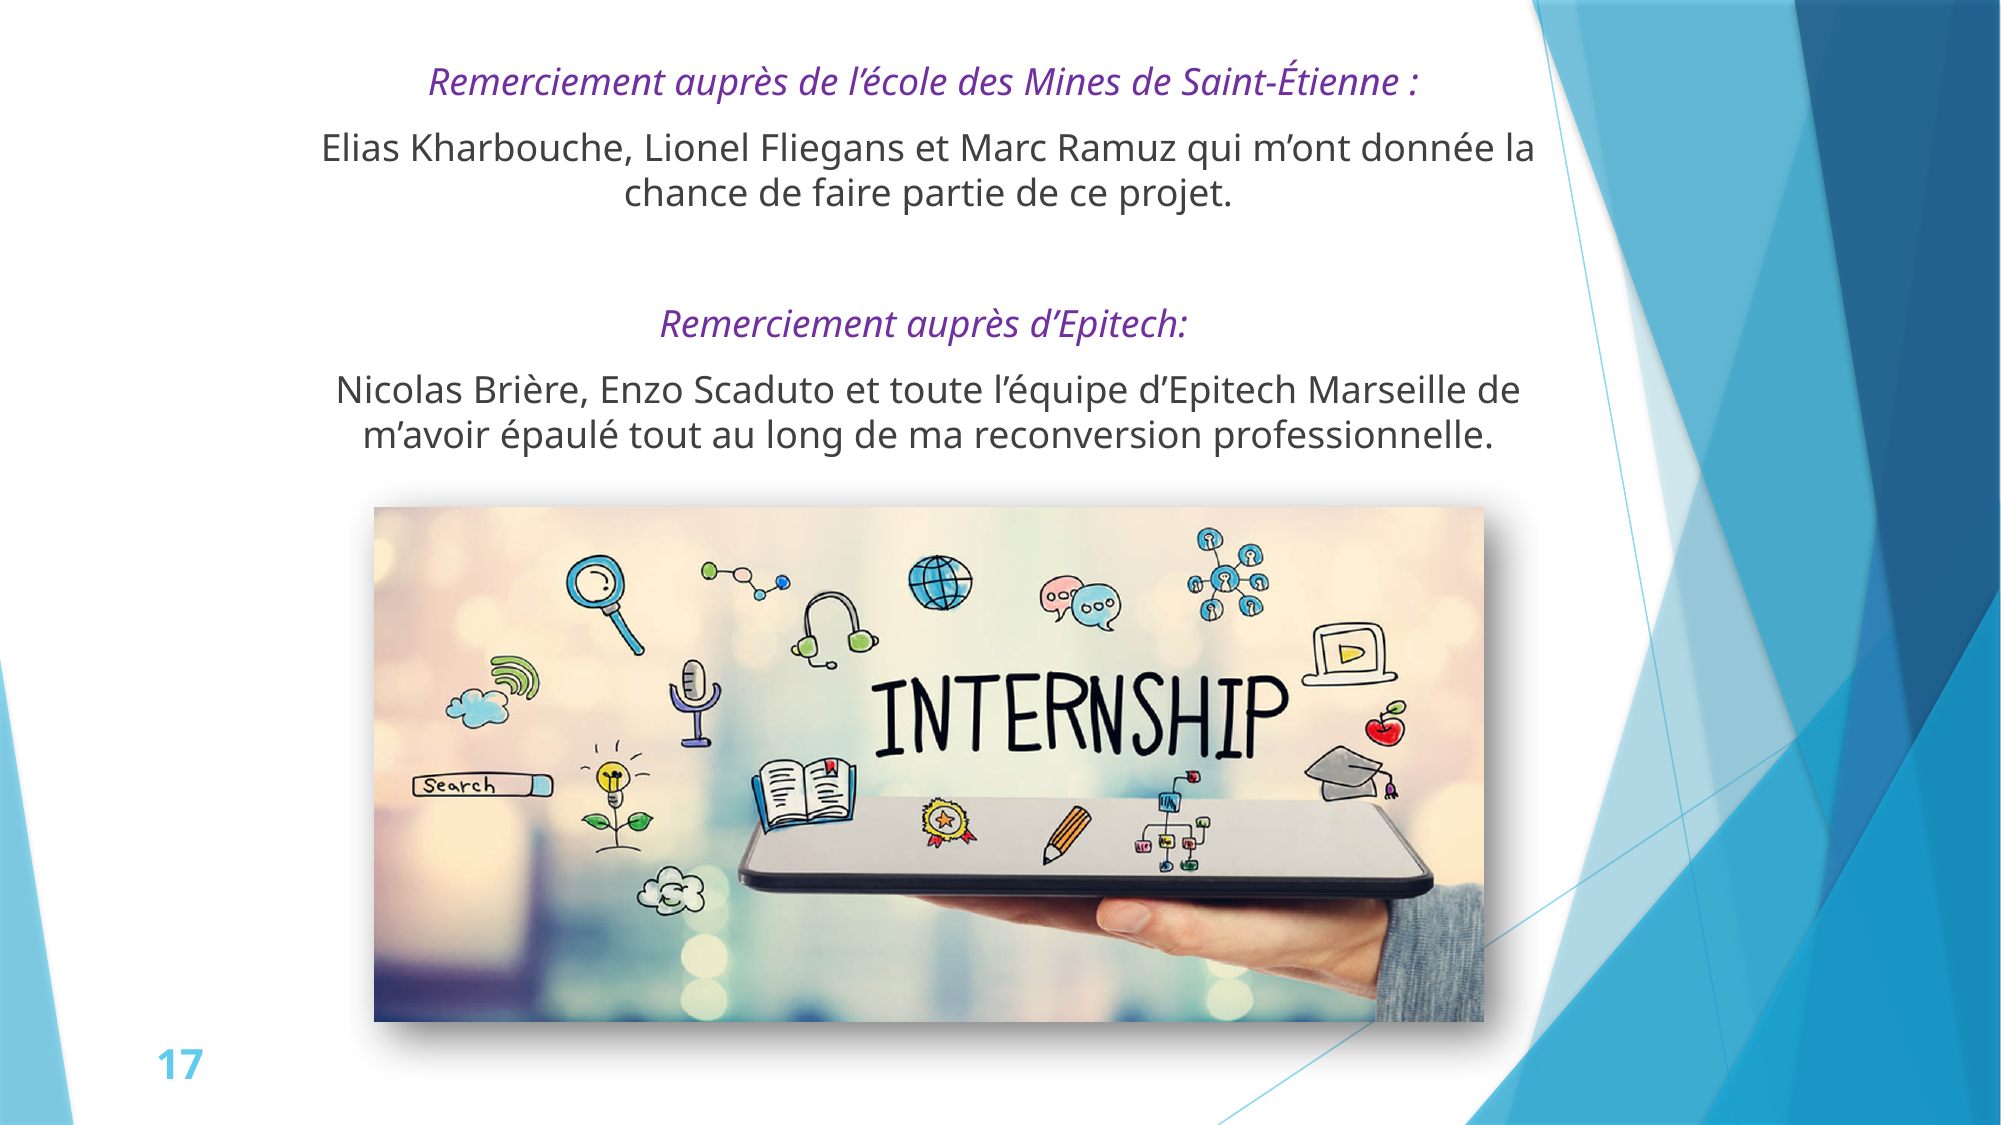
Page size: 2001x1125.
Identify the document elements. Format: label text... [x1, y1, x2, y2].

slide_number 17 [107, 1036, 220, 1097]
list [374, 507, 1484, 1023]
list Remerciement auprès de l’école des Mines de Saint-Étienne : Elias Kharbouche, Lionel Fliegans et Marc Ramuz qui m’ont donnée la chance de faire partie de ce projet. Remerciement auprès d’Epitech: Nicolas Brière, Enzo Scaduto et toute l’équipe d’Epitech Marseille de m’avoir épaulé tout au long de ma reconversion professionnelle. [259, 50, 1599, 539]
